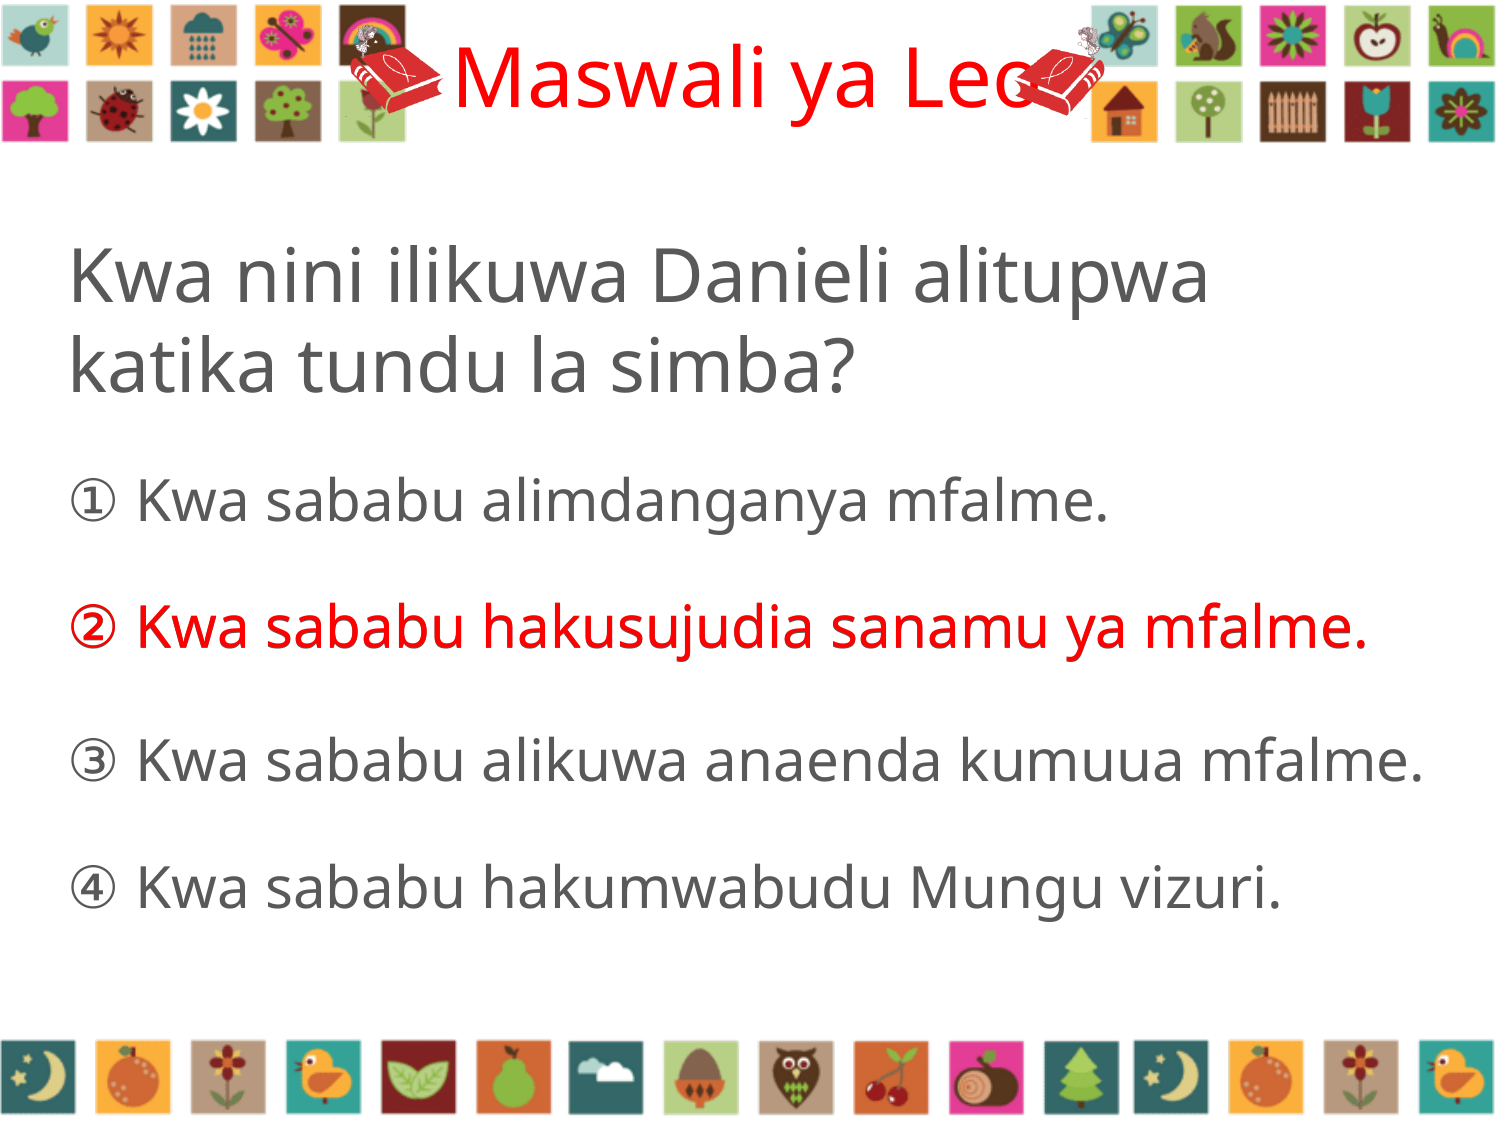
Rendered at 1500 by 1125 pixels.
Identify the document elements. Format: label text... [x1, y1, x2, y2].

text_box ② Kwa sababu hakusujudia sanamu ya mfalme. [53, 581, 1483, 667]
text_box Maswali ya Leo [425, 16, 1078, 131]
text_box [0, 1028, 1500, 1118]
picture [982, 3, 1500, 150]
text_box ① Kwa sababu alimdanganya mfalme. [53, 456, 1436, 541]
text_box Kwa nini ilikuwa Danieli alitupwa katika tundu la simba? [53, 219, 1436, 415]
picture [0, 3, 475, 150]
text_box ③ Kwa sababu alikuwa anaenda kumuua mfalme. [53, 716, 1483, 801]
text_box ④ Kwa sababu hakumwabudu Mungu vizuri. [53, 842, 1483, 928]
